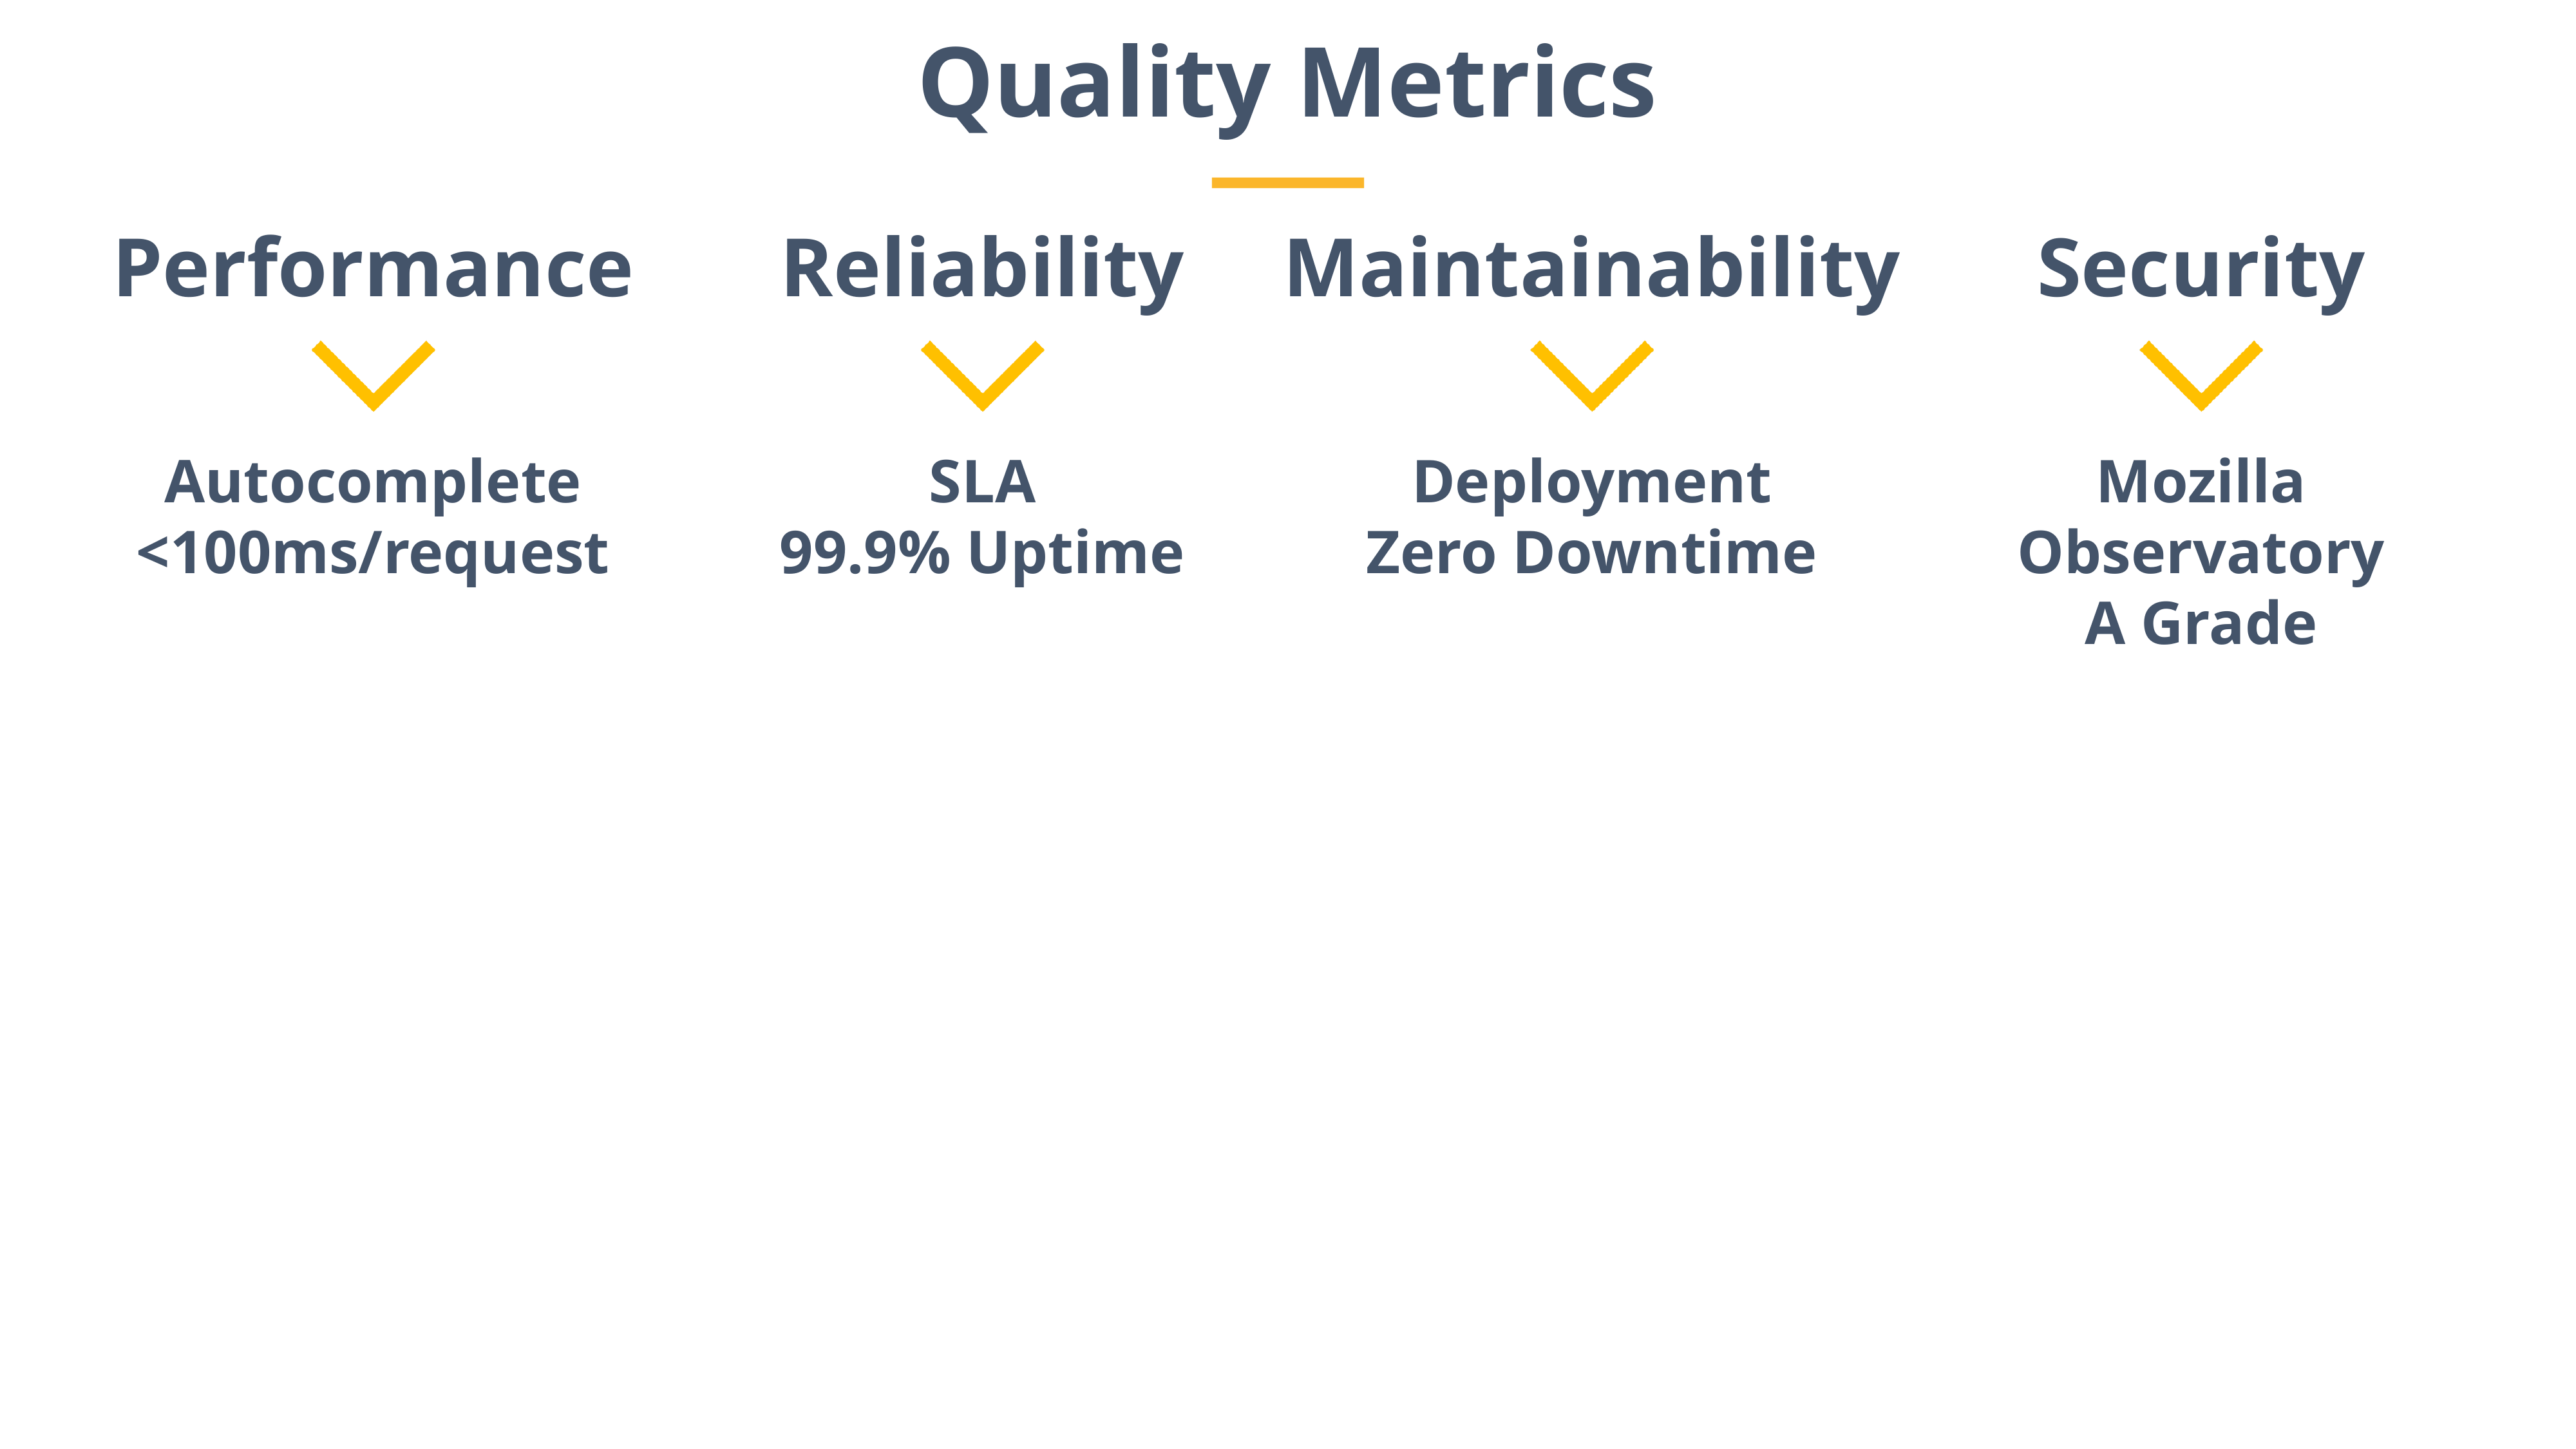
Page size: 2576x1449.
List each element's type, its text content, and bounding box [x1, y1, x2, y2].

picture [268, 319, 478, 439]
picture [1487, 319, 1697, 439]
text_box [1211, 177, 1365, 189]
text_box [77, 439, 2497, 592]
picture [877, 319, 1088, 439]
picture [2096, 319, 2307, 439]
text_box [118, 211, 2365, 319]
text_box Quality Metrics [907, 15, 1667, 142]
